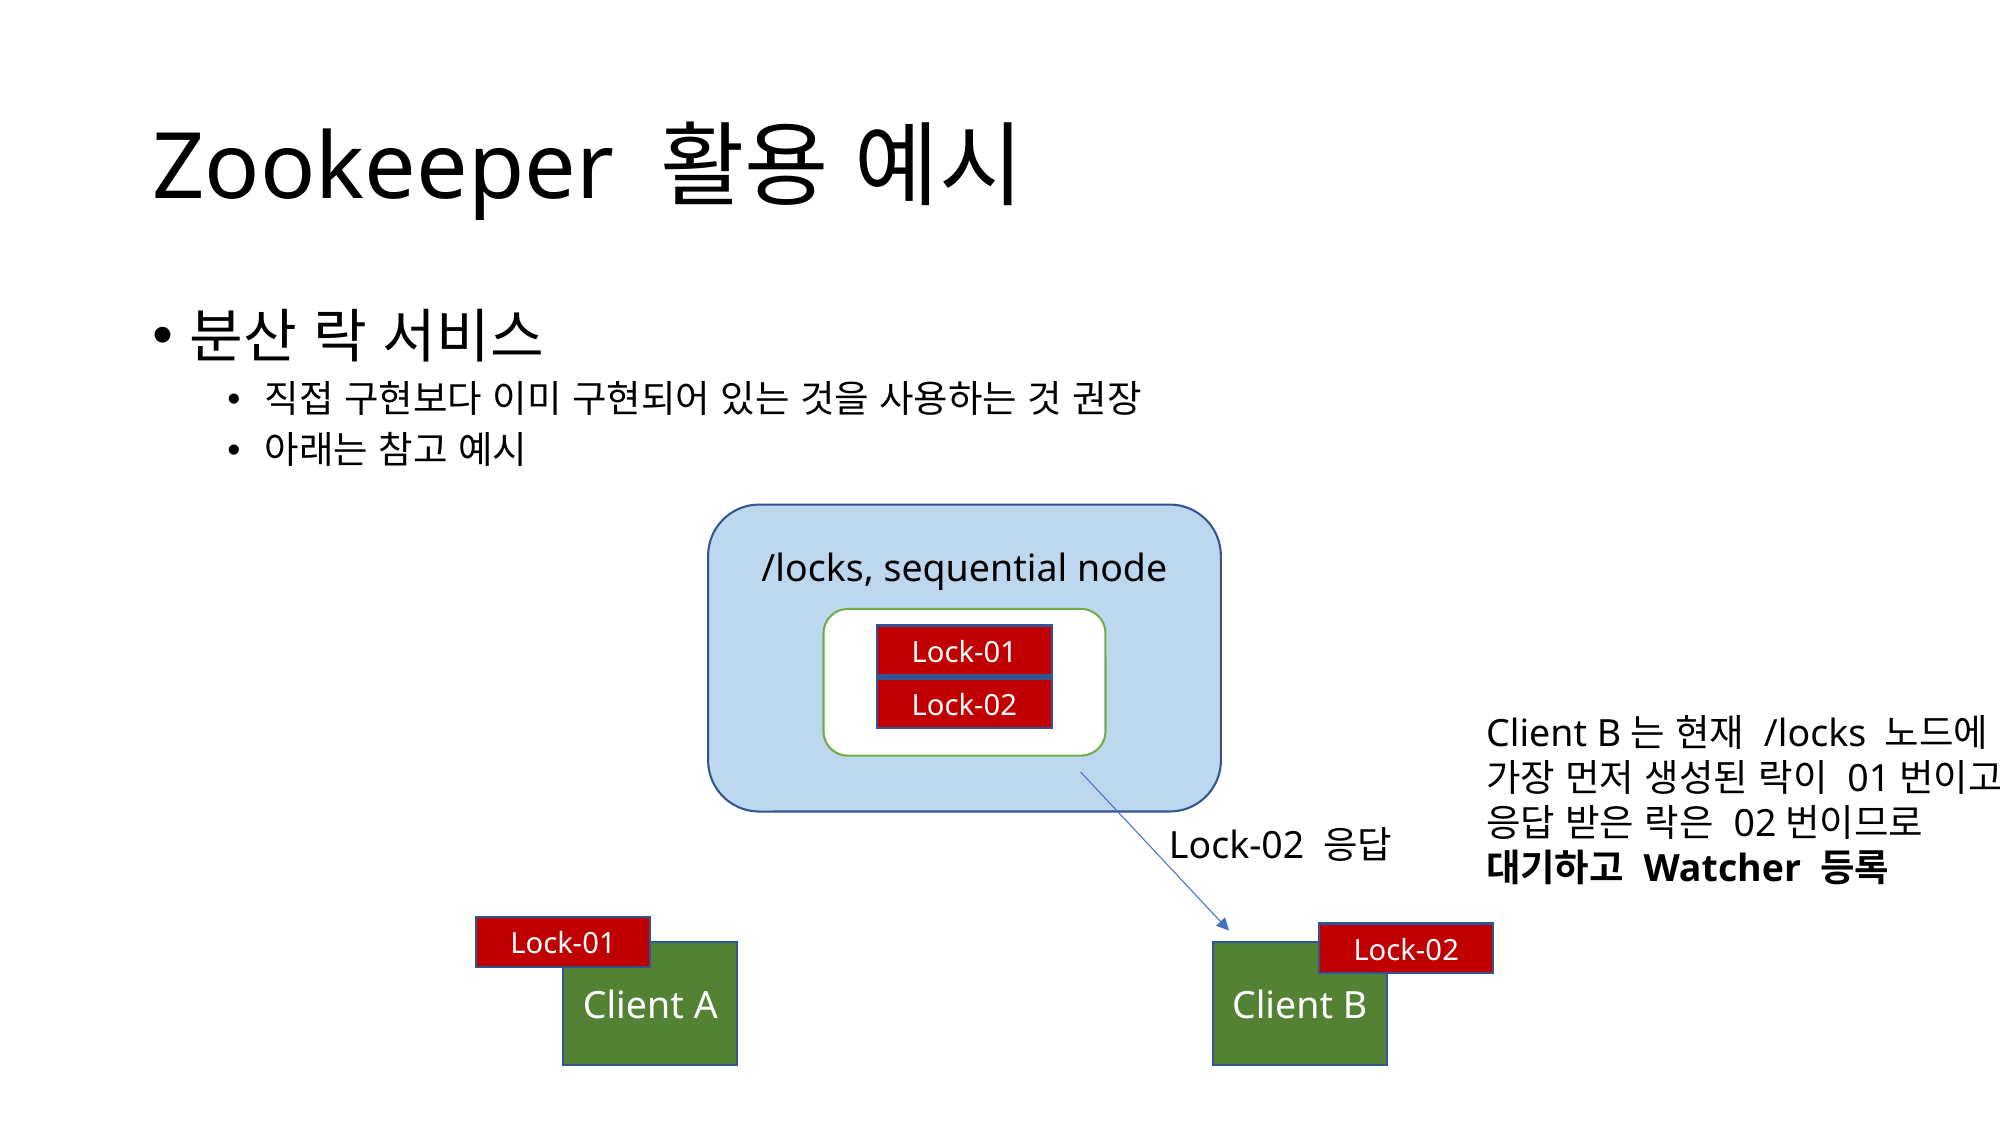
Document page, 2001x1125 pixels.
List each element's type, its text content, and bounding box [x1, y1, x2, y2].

text_box Lock-02 [1318, 922, 1494, 974]
text_box [707, 503, 1222, 813]
text_box /locks, sequential node [746, 536, 1183, 597]
text_box Lock-02 응답 [1230, 813, 1407, 874]
text_box Client A [562, 941, 738, 1066]
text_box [1080, 771, 1230, 931]
text_box Lock-02 [876, 677, 1053, 729]
text_box Lock-01 [475, 916, 651, 968]
text_box Client B는 현재 /locks 노드에 가장 먼저 생성된 락이 01번이고 응답 받은 락은 02번이므로 대기하고 Watcher 등록 [1471, 701, 2000, 897]
list 분산 락 서비스 직접 구현보다 이미 구현되어 있는 것을 사용하는 것 권장 아래는 참고 예시 [137, 299, 1863, 1066]
text_box Lock-01 [876, 624, 1053, 677]
text_box Client B [1212, 941, 1388, 1066]
title Zookeeper 활용 예시 [137, 59, 1863, 278]
text_box [822, 607, 1107, 757]
